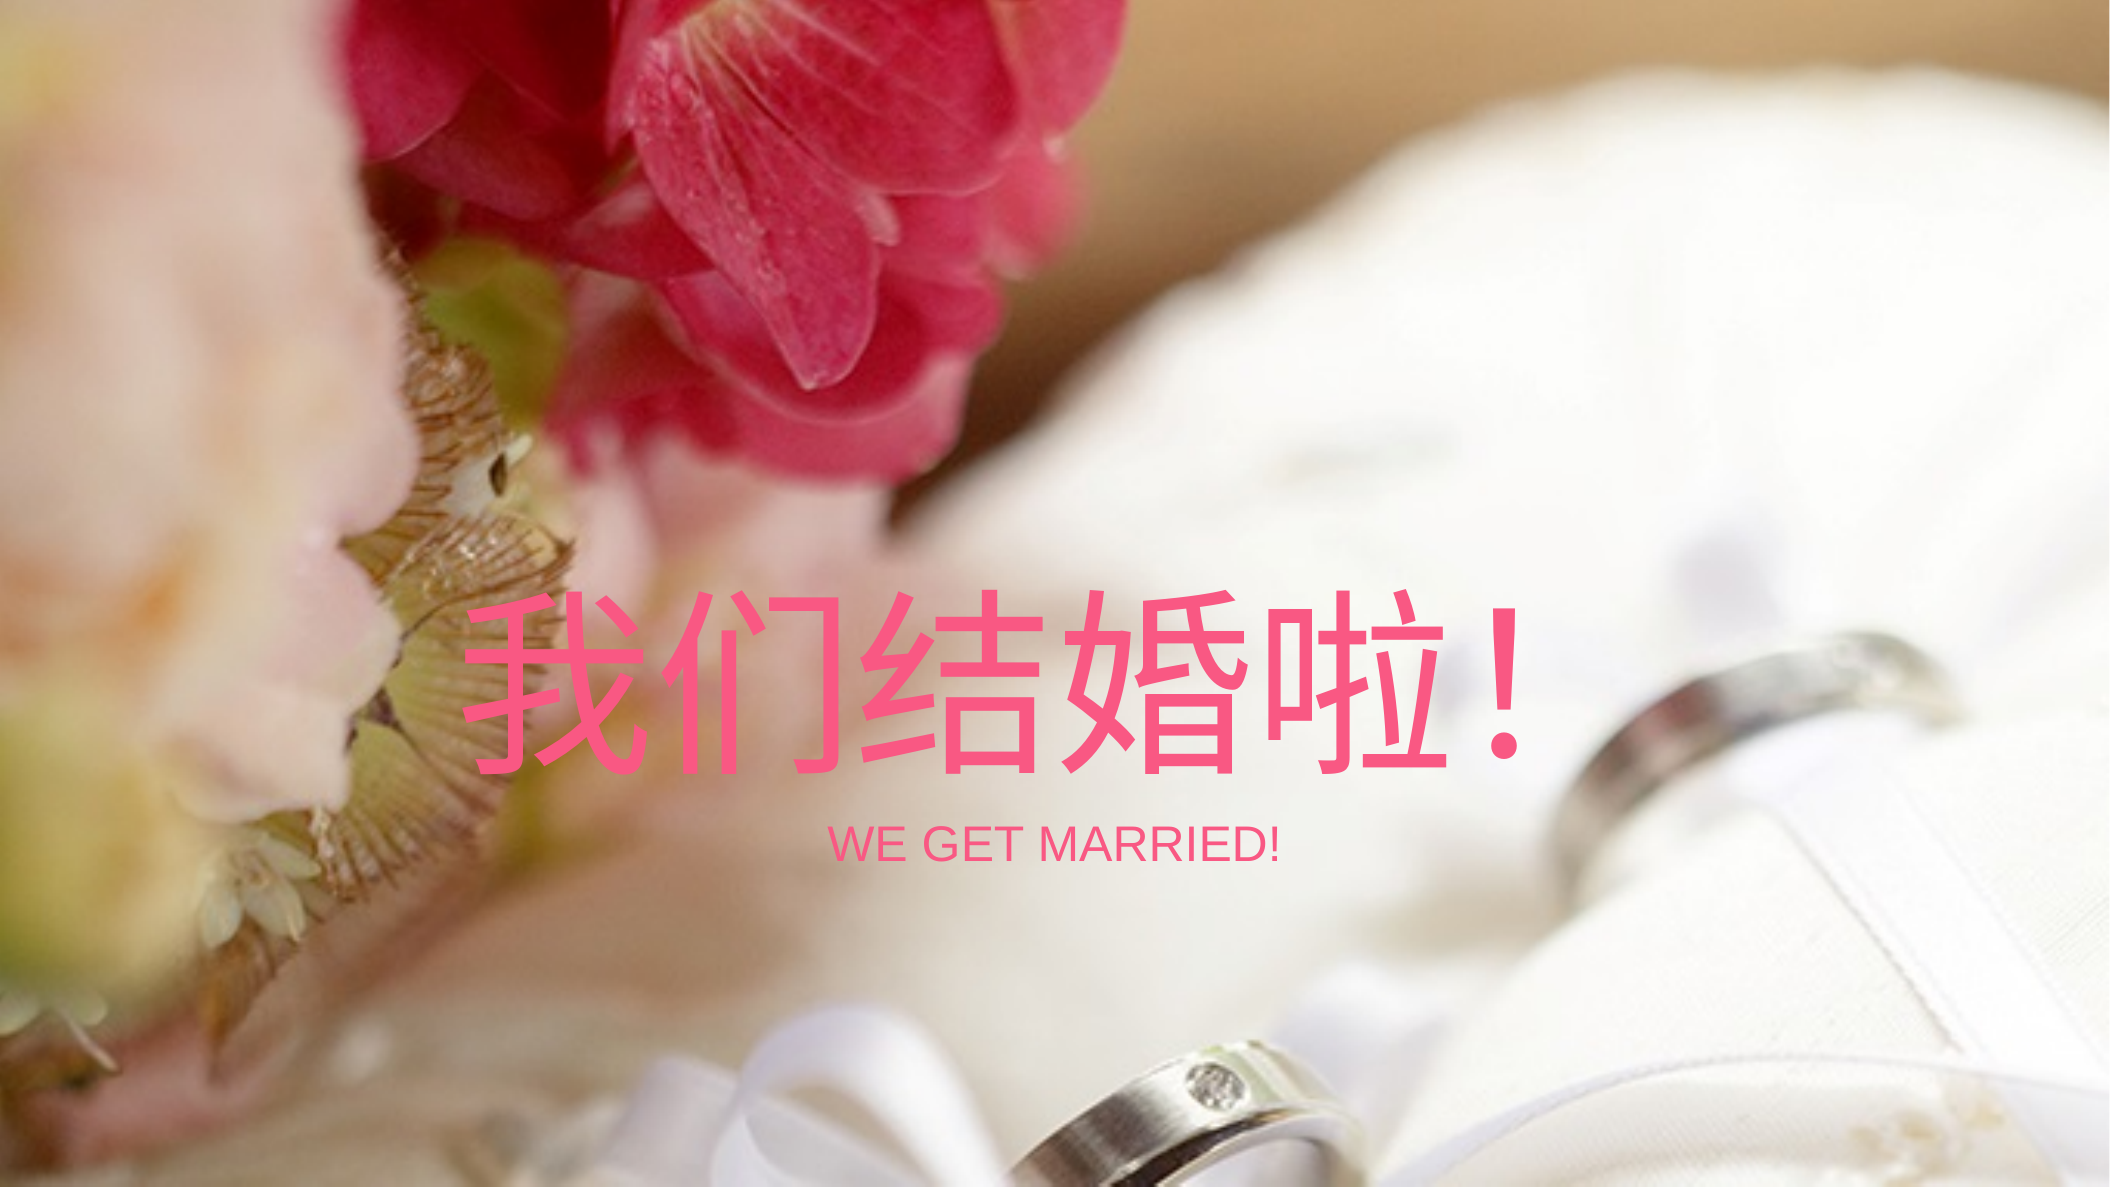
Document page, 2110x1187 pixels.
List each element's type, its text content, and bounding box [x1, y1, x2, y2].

text_box WE GET MARRIED! [633, 805, 1477, 877]
text_box [0, 0, 2110, 1187]
text_box 我们结婚啦！ [443, 553, 1666, 805]
